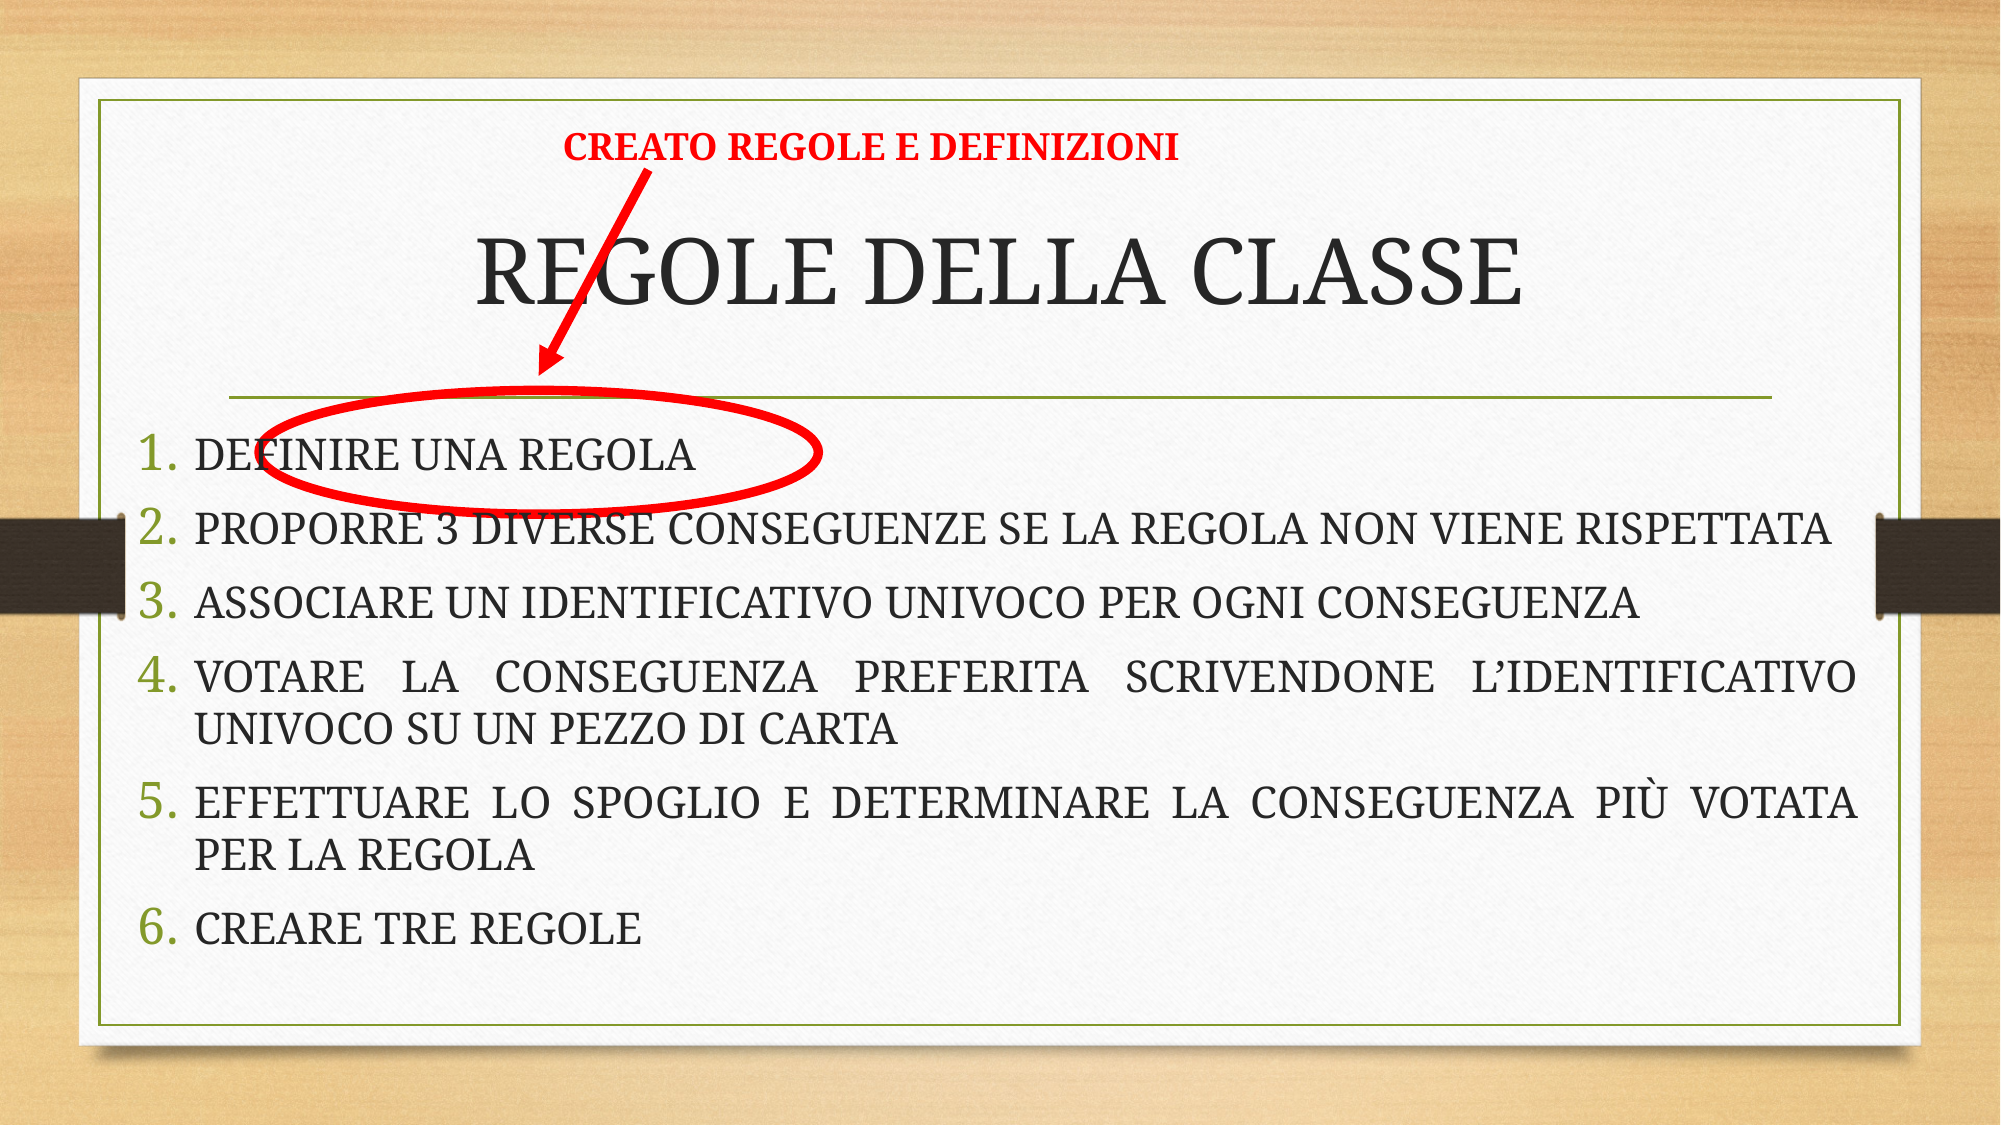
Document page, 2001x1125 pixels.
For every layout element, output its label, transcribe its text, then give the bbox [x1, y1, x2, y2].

title REGOLE DELLA CLASSE [212, 161, 547, 375]
text_box [298, 389, 779, 419]
title REGOLE DELLA CLASSE [649, 161, 1788, 375]
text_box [538, 169, 649, 377]
picture [0, 0, 2001, 1125]
list DEFINIRE UNA REGOLA PROPORRE 3 DIVERSE CONSEGUENZE SE LA REGOLA NON VIENE RISPETTATA ASSOCIARE UN IDENTIFICATIVO UNIVOCO PER OGNI CONSEGUENZA VOTARE LA CONSEGUENZA PREFERITA SCRIVENDONE L’IDENTIFICATIVO UNIVOCO SU UN PEZZO DI CARTA EFFETTUARE LO SPOGLIO E DETERMINARE LA CONSEGUENZA PIÙ VOTATA PER LA REGOLA CREARE TRE REGOLE [122, 419, 1874, 1073]
text_box CREATO REGOLE E DEFINIZIONI [547, 115, 1195, 176]
